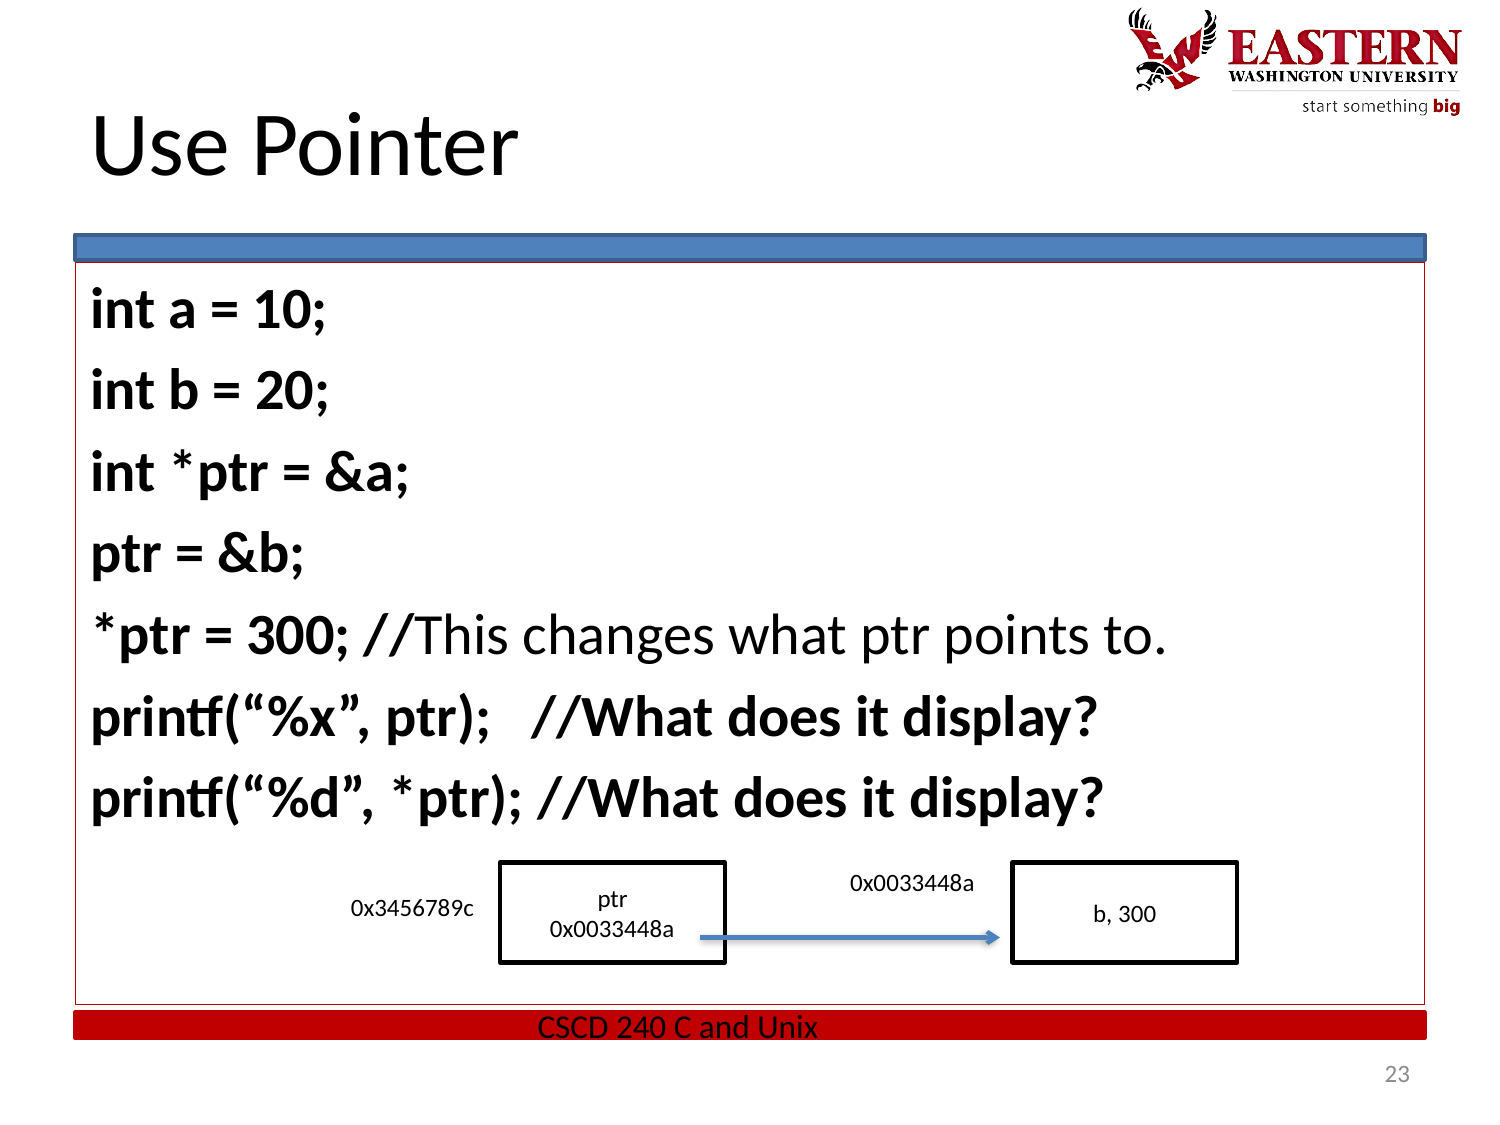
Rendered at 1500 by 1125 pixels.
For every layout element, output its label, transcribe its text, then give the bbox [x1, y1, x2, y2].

text_box [73, 1010, 537, 1040]
text_box b, 300 [1010, 860, 1239, 965]
text_box ptr 0x0033448a [498, 860, 727, 965]
text_box [73, 233, 1427, 262]
title Use Pointer [75, 45, 1425, 233]
text_box 0x3456789c [298, 860, 498, 952]
list int a = 10; int b = 20; int *ptr = &a; ptr = &b; *ptr = 300; //This changes what ptr points to. printf(“%x”, ptr); //What does it display? printf(“%d”, *ptr); //What does it display? [75, 262, 1425, 1005]
text_box 0x0033448a [823, 835, 1002, 927]
picture [1112, 0, 1500, 130]
text_box CSCD 240 C and Unix [537, 1004, 1050, 1045]
text_box [1050, 1010, 1427, 1040]
slide_number 23 [1074, 1042, 1425, 1103]
